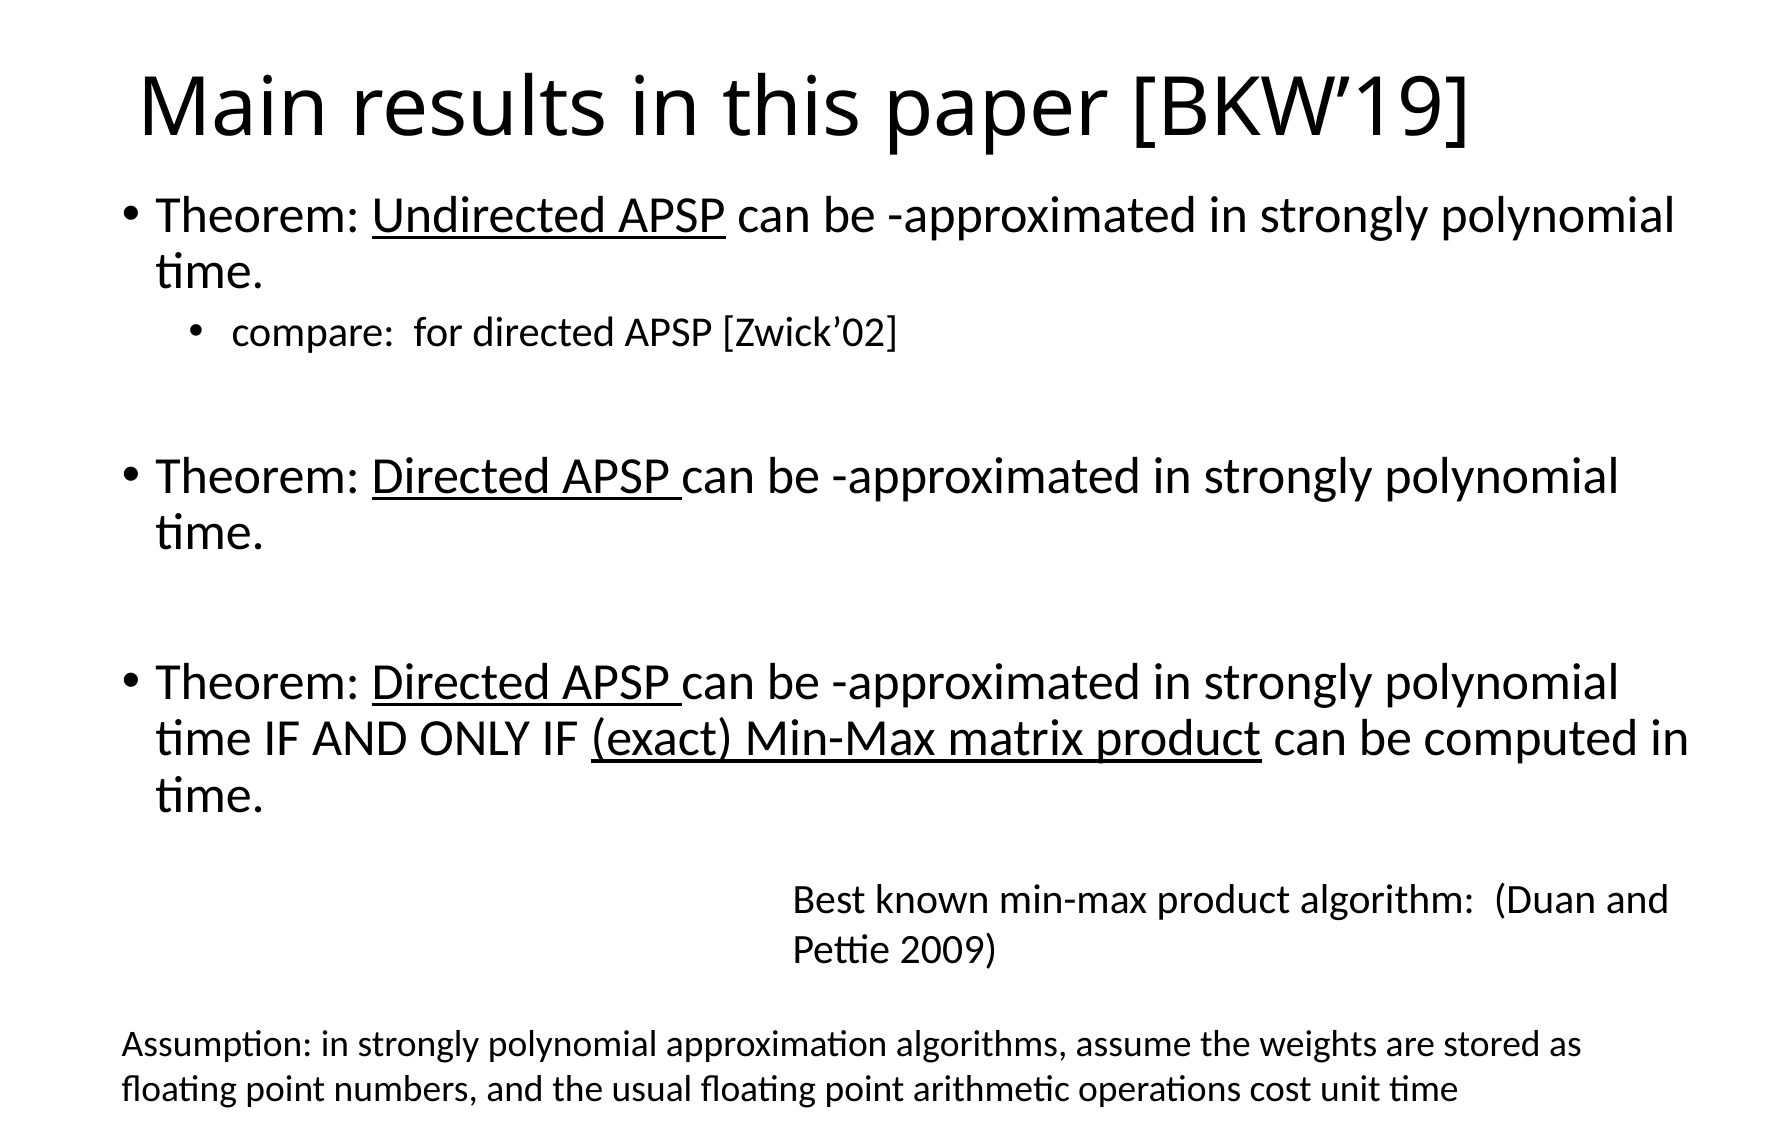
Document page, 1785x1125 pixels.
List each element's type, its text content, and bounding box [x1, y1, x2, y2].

title Main results in this paper [BKW’19] [122, 0, 1663, 218]
text_box Assumption: in strongly polynomial approximation algorithms, assume the weights are stored as floating point numbers, and the usual floating point arithmetic operations cost unit time [106, 1012, 1690, 1117]
